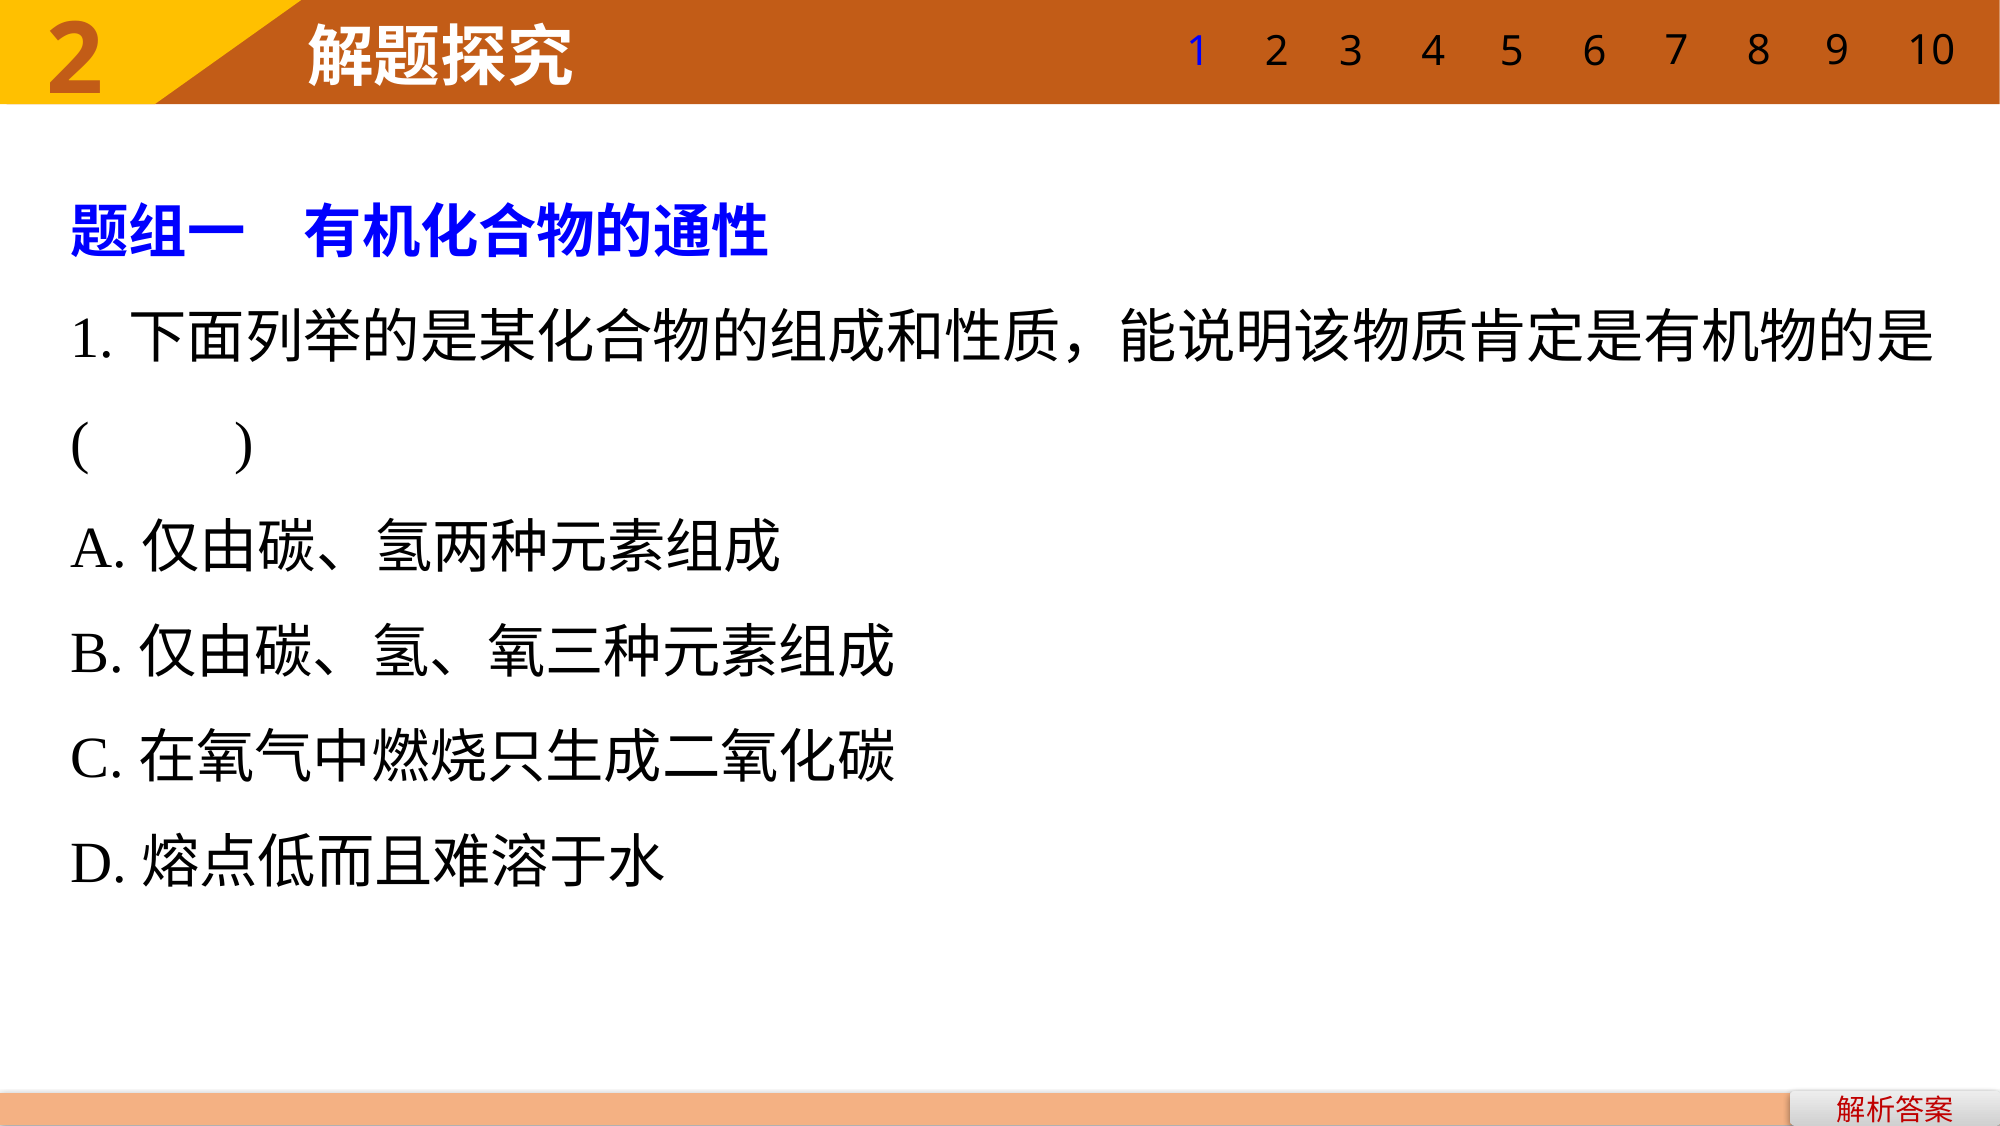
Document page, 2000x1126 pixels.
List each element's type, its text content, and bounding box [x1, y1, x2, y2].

text_box 8 [1725, 0, 1791, 95]
text_box 解析答案 [1788, 1089, 2000, 1126]
text_box 3 [1326, 1, 1384, 97]
text_box 6 [1561, 1, 1627, 97]
text_box 10 [1888, 0, 1976, 95]
text_box 9 [1804, 0, 1870, 95]
text_box 1 [1165, 1, 1231, 97]
text_box 5 [1478, 1, 1544, 97]
text_box 4 [1400, 1, 1466, 97]
text_box 2 [1247, 1, 1309, 97]
text_box [0, 1092, 1787, 1126]
text_box 题组一 有机化合物的通性 1.下面列举的是某化合物的组成和性质，能说明该物质肯定是有机物的是( ) A.仅由碳、氢两种元素组成 B.仅由碳、氢、氧三种元素组成 C.在氧气中燃烧只生成二氧化碳 D.熔点低而且难溶于水 [50, 149, 1957, 904]
text_box 7 [1651, 0, 1709, 95]
